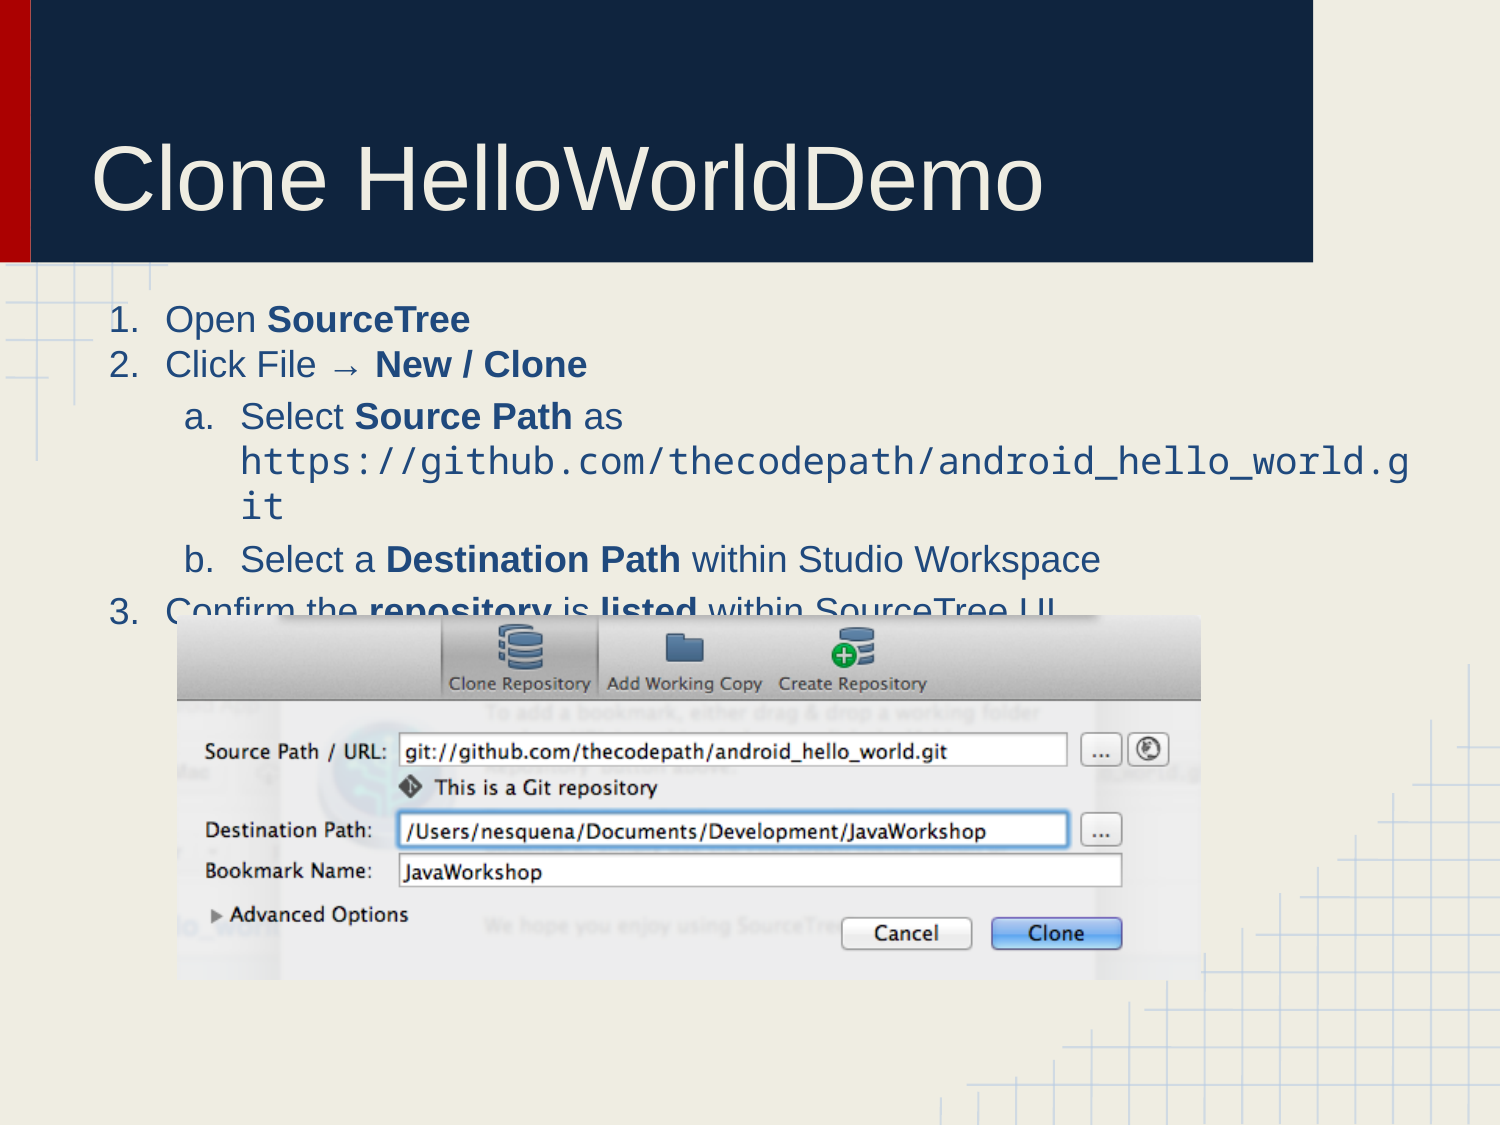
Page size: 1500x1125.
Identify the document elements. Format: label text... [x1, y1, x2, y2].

title Clone HelloWorldDemo [75, 22, 1276, 244]
picture [176, 615, 1201, 980]
list Open SourceTree Click File → New / Clone Select Source Path as https://github.com/thecodepath/android_hello_world.git Select a Destination Path within Studio Workspace Confirm the repository is listed within SourceTree UI [75, 279, 1435, 575]
